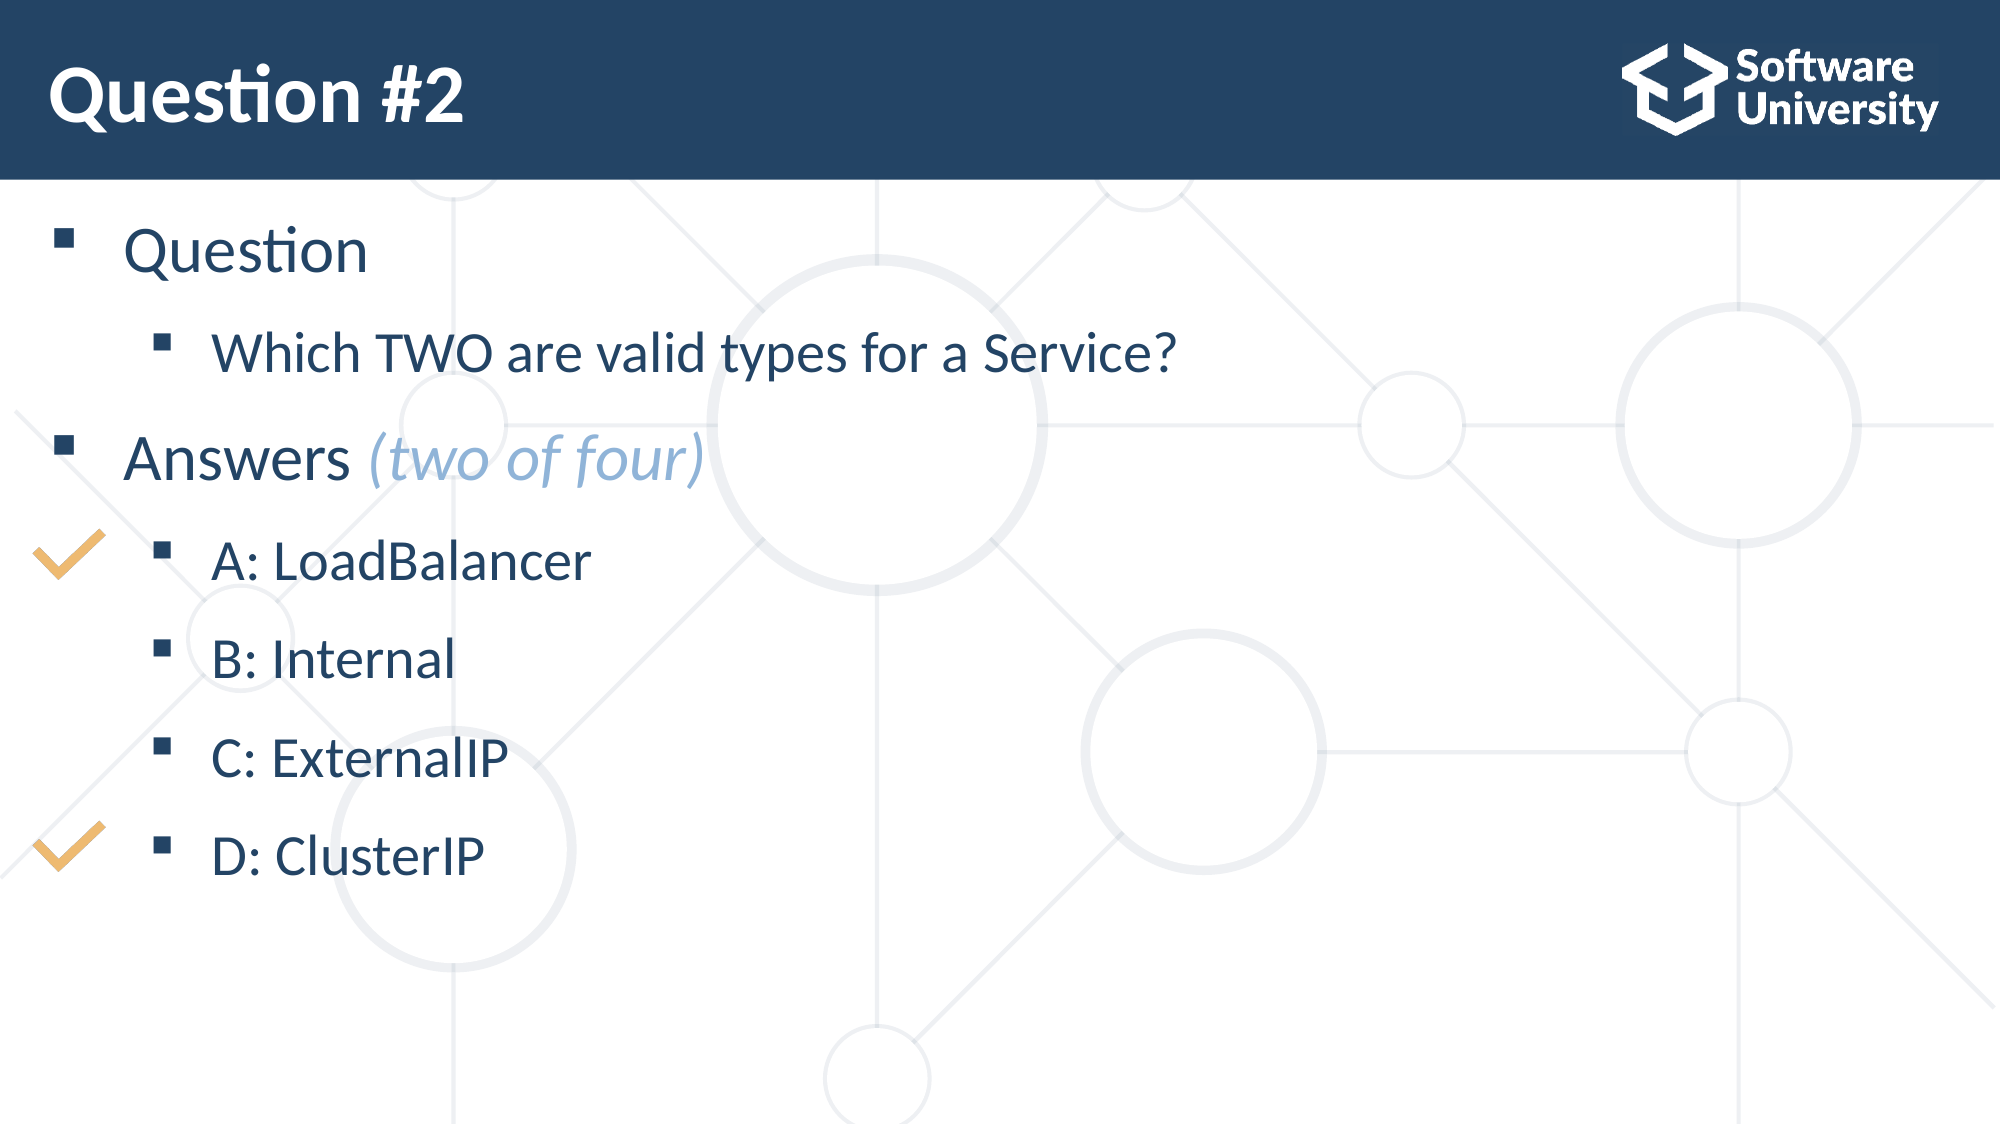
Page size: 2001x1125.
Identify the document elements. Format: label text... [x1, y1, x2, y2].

picture [30, 516, 107, 592]
title Question #2 [31, 16, 1591, 162]
picture [30, 808, 107, 885]
list Question Which TWO are valid types for a Service? Answers (two of four) A: LoadBalancer B: Internal C: ExternalIP D: ClusterIP [31, 196, 1970, 1050]
picture [1622, 43, 1939, 136]
